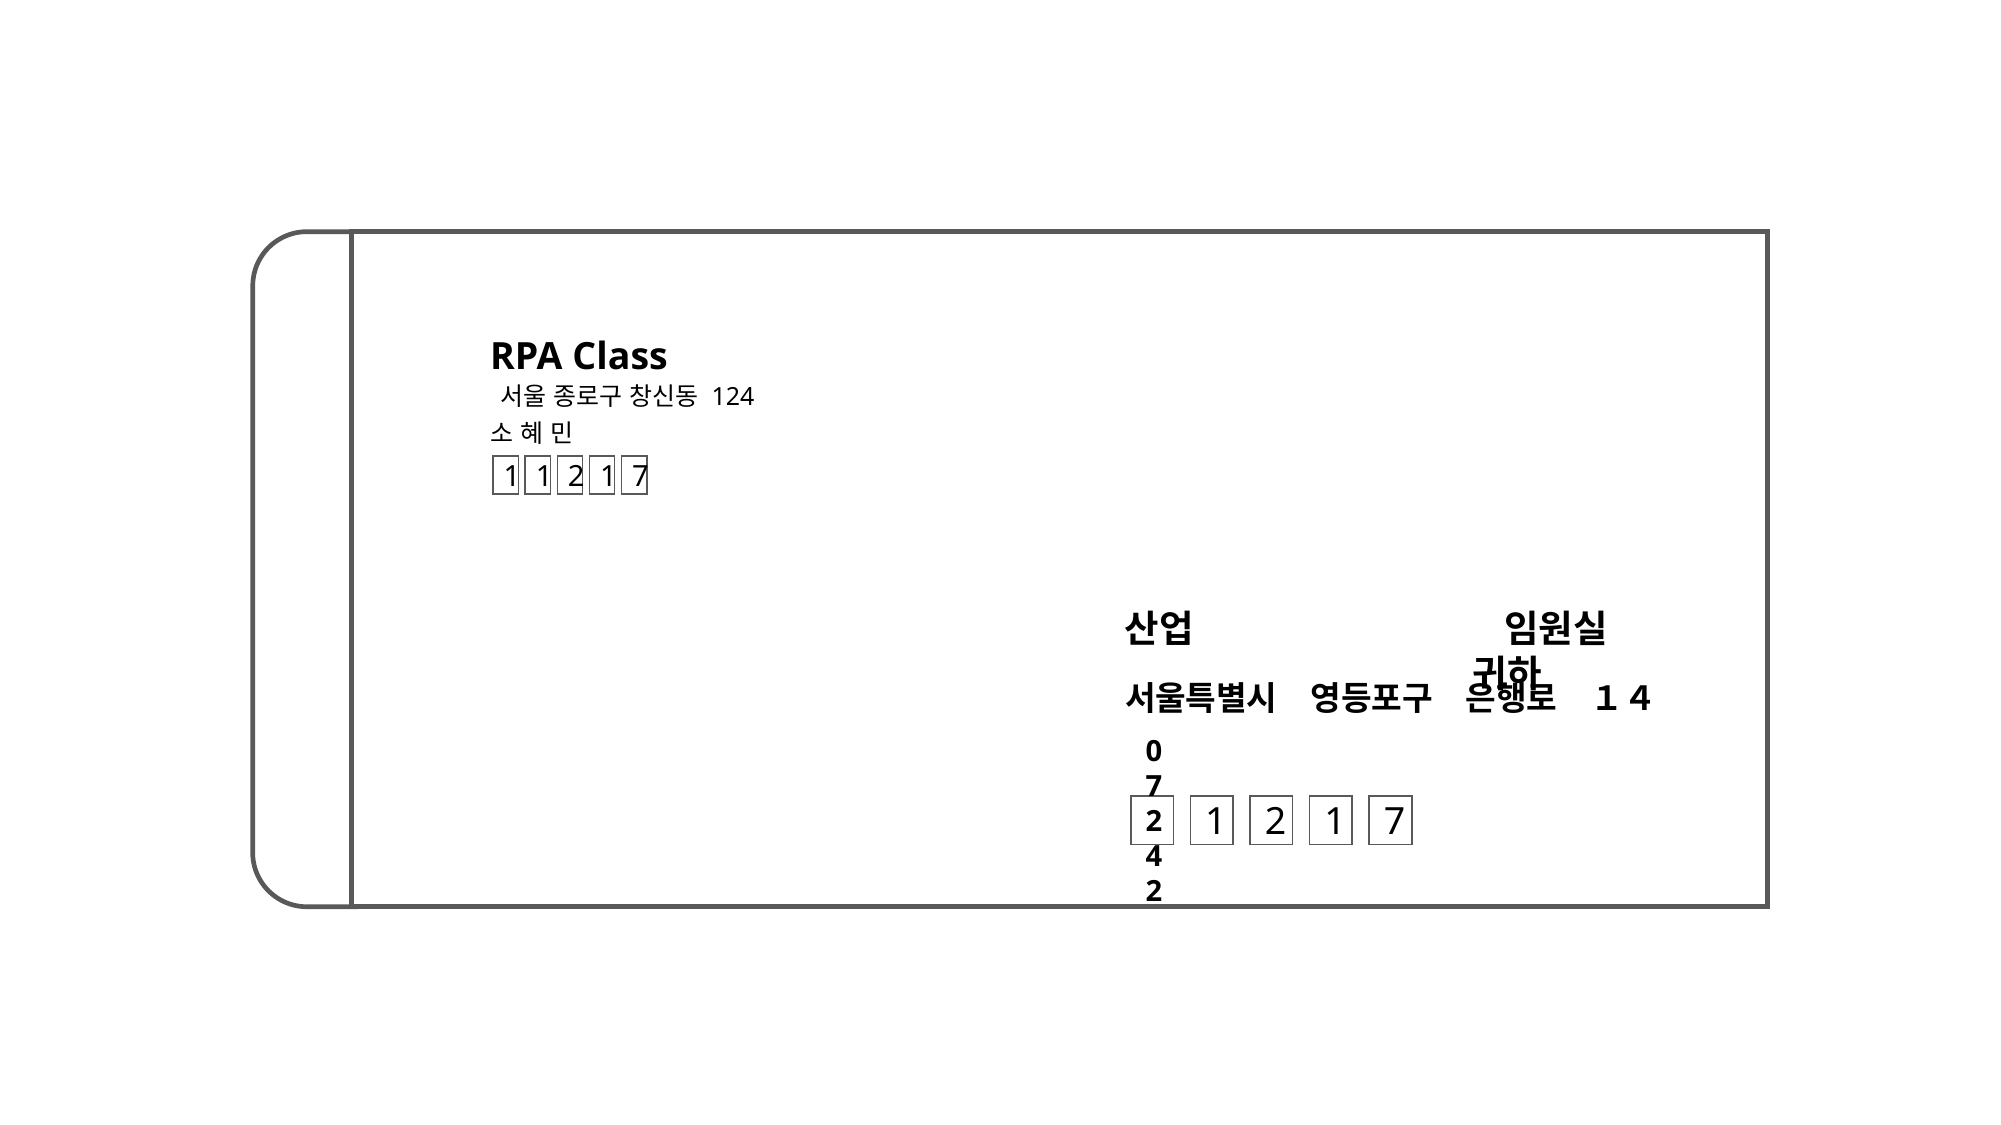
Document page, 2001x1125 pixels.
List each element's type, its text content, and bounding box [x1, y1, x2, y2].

text_box 산업 임원실 귀하 [1110, 597, 1748, 669]
text_box 1 [524, 455, 552, 495]
text_box 서울특별시 영등포구 은행로 １４ [1110, 669, 1768, 804]
text_box 소 혜 민 [476, 410, 647, 456]
text_box 7 [1368, 795, 1413, 845]
text_box 1 [492, 455, 519, 495]
text_box 1 [1189, 795, 1234, 845]
text_box 7 [620, 455, 648, 495]
text_box 1 [1309, 795, 1353, 845]
text_box [251, 230, 362, 908]
text_box 1 [588, 455, 616, 495]
text_box RPA Class [475, 324, 683, 384]
text_box 2 [556, 455, 584, 495]
text_box [351, 231, 1769, 908]
text_box 서울 종로구 창신동 124 [485, 373, 770, 418]
text_box 07242 [1130, 795, 1174, 845]
text_box 2 [1249, 795, 1294, 845]
